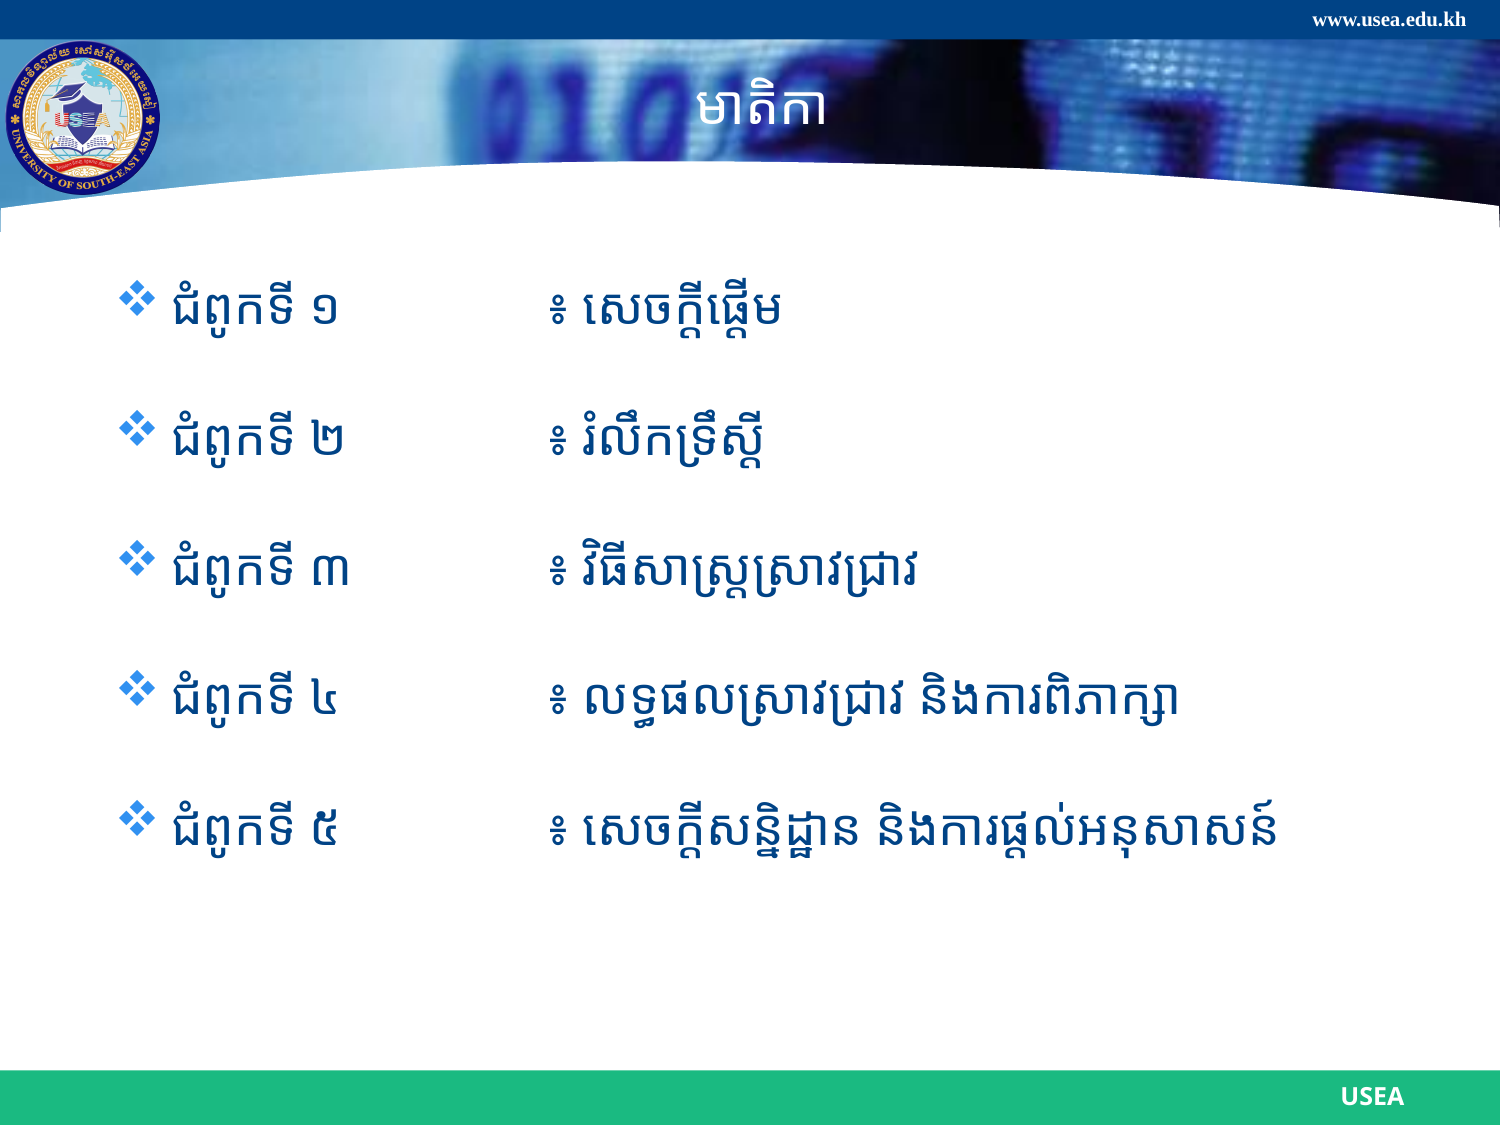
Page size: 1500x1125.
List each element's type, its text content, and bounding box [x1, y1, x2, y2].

footer www.usea.edu.kh [1005, 0, 1482, 36]
picture [0, 34, 1500, 208]
title មាតិកា [170, 55, 1438, 150]
text_box ជំពូកទី ១ ៖ សេចក្តីផ្តើម ជំពូកទី ២ ៖ រំលឹកទ្រឹស្តី ជំពូកទី ៣ ៖ វិធីសាស្ត្រស្រាវជ្រាវ ជំពូកទី​ ៤ ៖ លទ្ធផលស្រាវជ្រាវ និងការពិភាក្សា ជំពូកទី ៥ ៖ សេចក្តីសន្និដ្ឋាន និងការផ្ដល់អនុសាសន៍ [24, 207, 1482, 1111]
